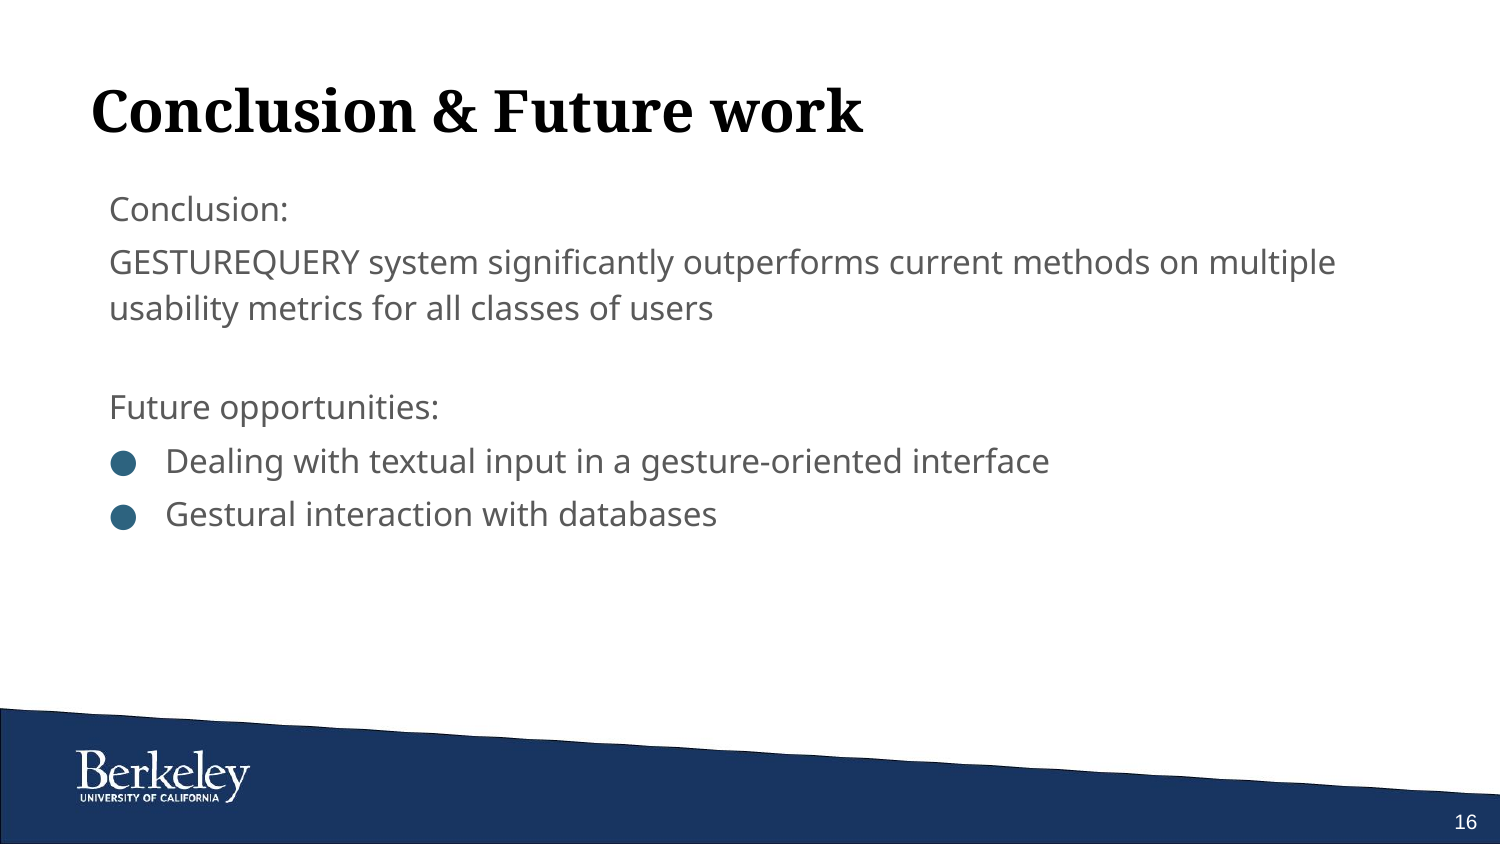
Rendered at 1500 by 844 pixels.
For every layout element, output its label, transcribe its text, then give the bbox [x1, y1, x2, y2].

slide_number 16 [1402, 793, 1493, 844]
list Conclusion: GESTUREQUERY system significantly outperforms current methods on multiple usability metrics for all classes of users Future opportunities: Dealing with textual input in a gesture-oriented interface Gestural interaction with databases [75, 174, 1475, 580]
title Conclusion & Future work [75, 37, 1349, 174]
picture [0, 0, 1500, 844]
